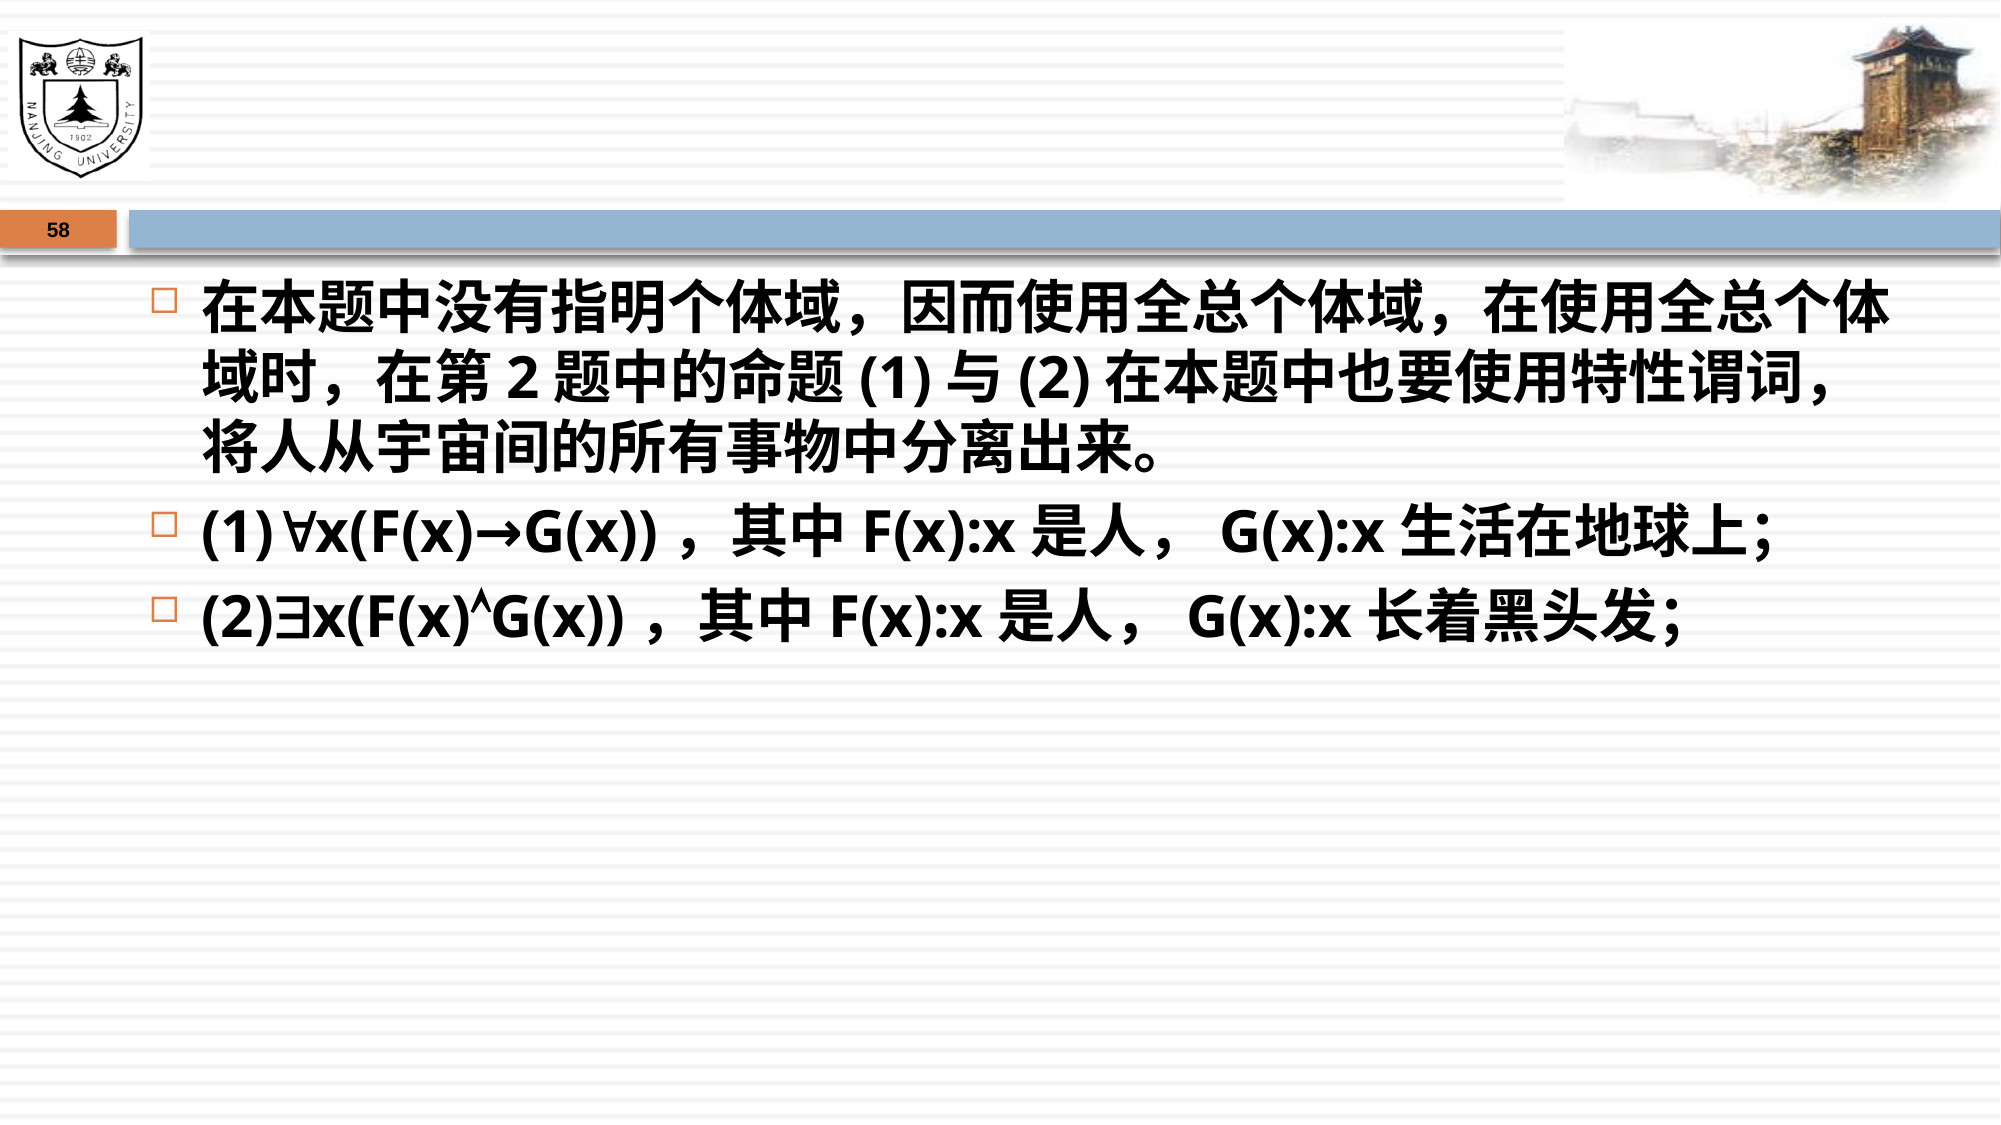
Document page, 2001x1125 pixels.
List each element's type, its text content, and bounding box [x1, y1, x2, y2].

picture [0, 0, 2001, 1125]
list 在本题中没有指明个体域，因而使用全总个体域，在使用全总个体域时，在第2题中的命题(1)与(2)在本题中也要使用特性谓词，将人从宇宙间的所有事物中分离出来。 (1)x(F(x)→G(x))，其中F(x):x是人，G(x):x生活在地球上； (2)x(F(x)G(x))，其中F(x):x是人，G(x):x长着黑头发； [133, 262, 1918, 1000]
slide_number 58 [0, 208, 117, 249]
